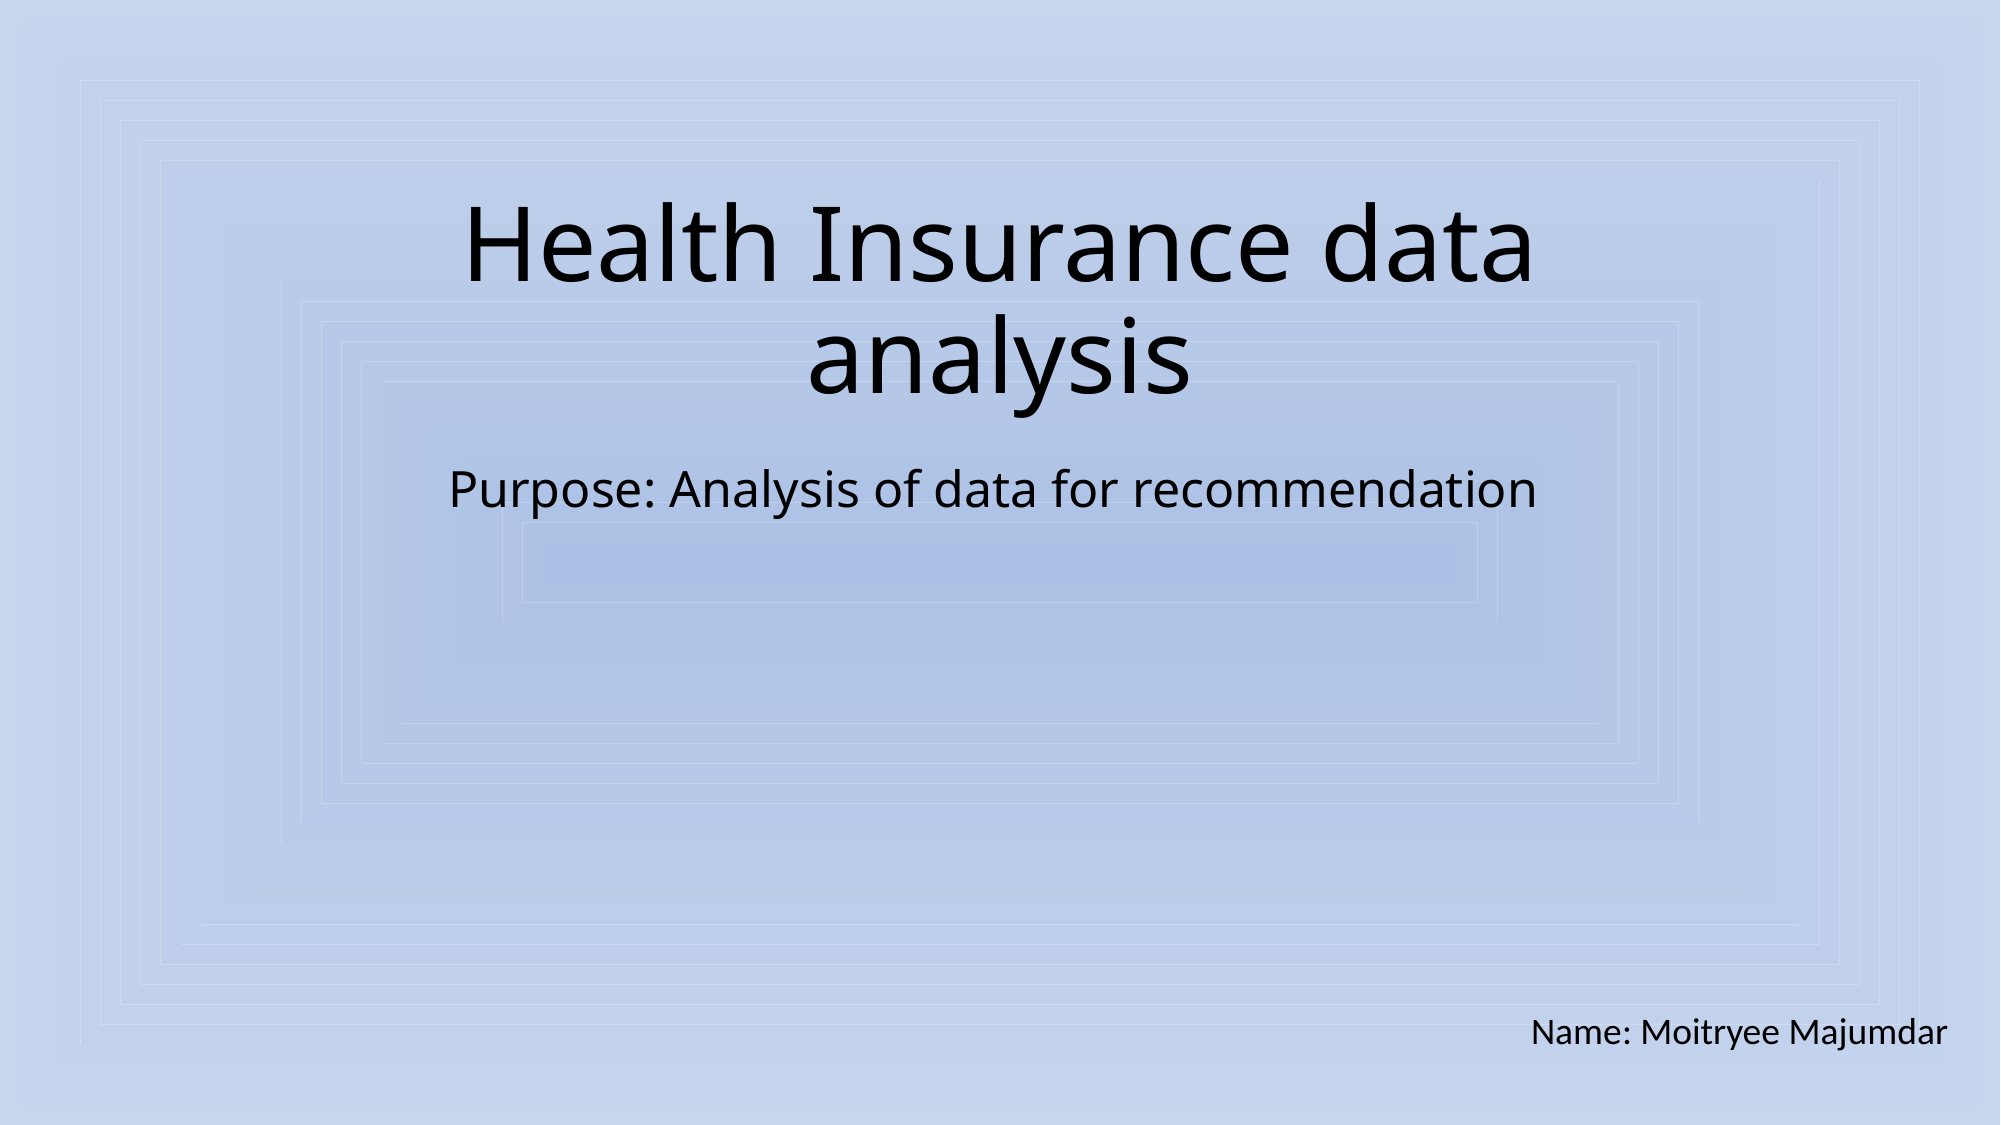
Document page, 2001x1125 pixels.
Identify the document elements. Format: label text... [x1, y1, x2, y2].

text_box Name: Moitryee Majumdar [1516, 999, 2000, 1104]
subtitle Purpose: Analysis of data for recommendation [249, 457, 1750, 729]
title Health Insurance data analysis [249, 184, 1750, 424]
